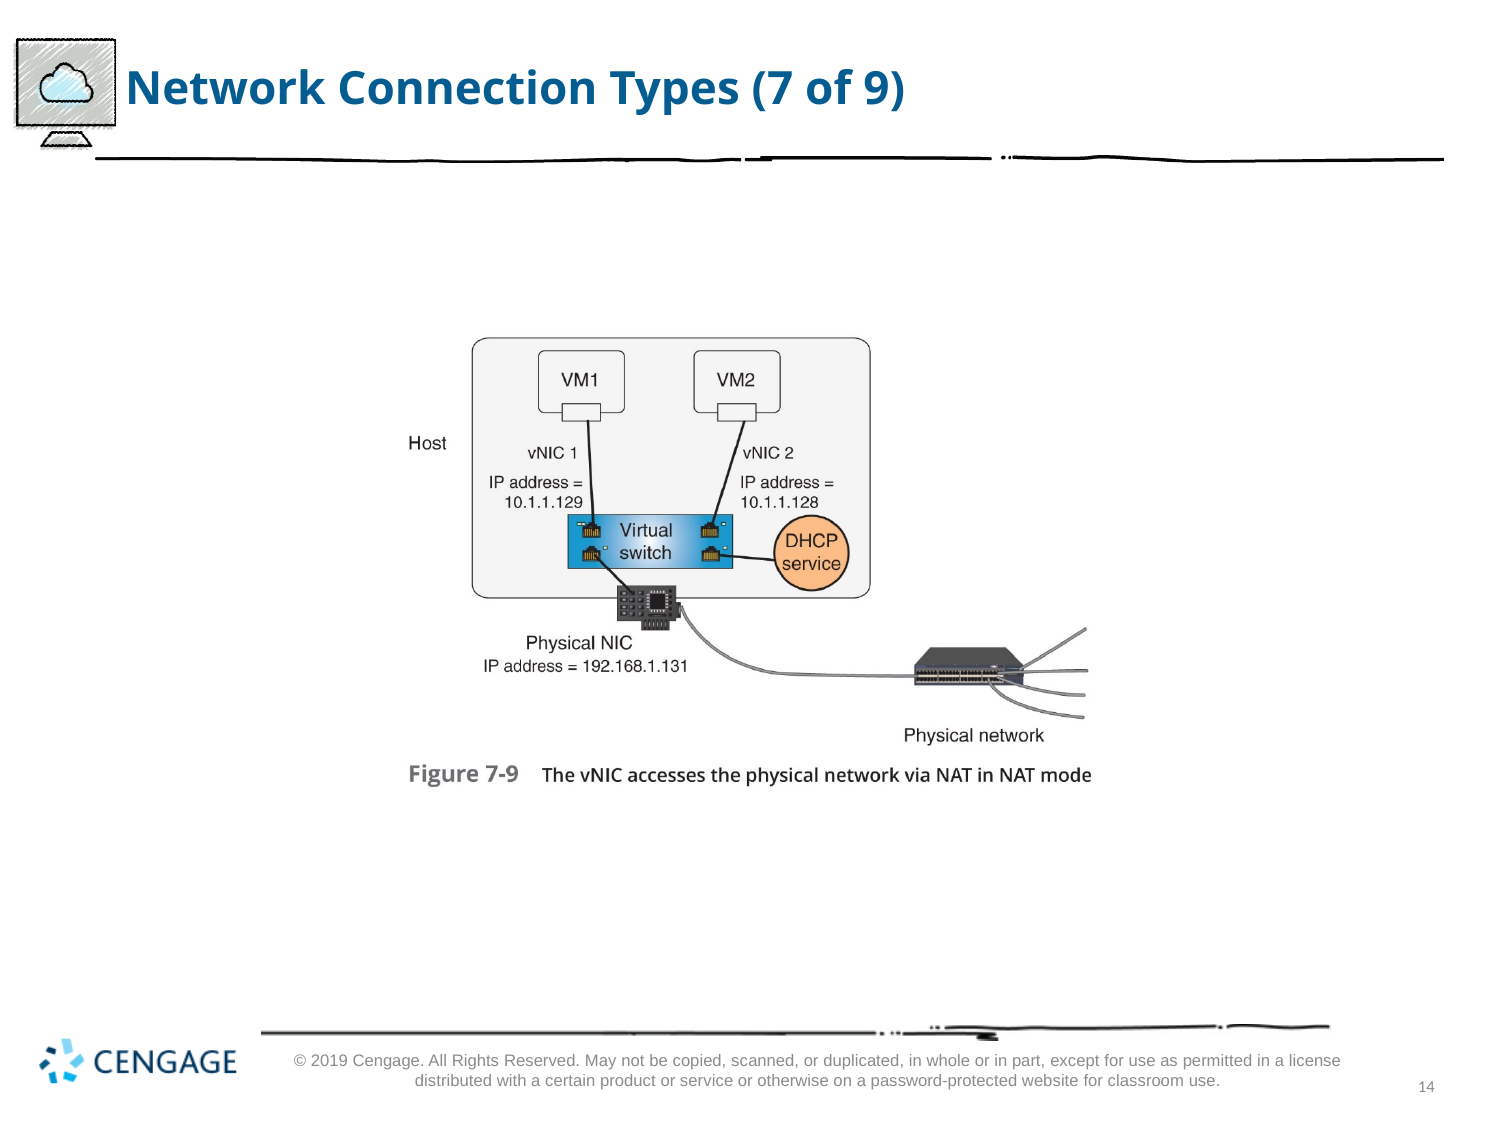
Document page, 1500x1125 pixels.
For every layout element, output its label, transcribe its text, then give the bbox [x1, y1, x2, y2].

footer © 2019 Cengage. All Rights Reserved. May not be copied, scanned, or duplicated, in whole or in part, except for use as permitted in a license distributed with a certain product or service or otherwise on a password-protected website for classroom use. [262, 1050, 1375, 1091]
picture [19, 1025, 249, 1096]
picture [261, 1024, 1331, 1041]
picture [95, 155, 1444, 163]
title Network Connection Types (7 of 9) [125, 66, 1442, 116]
picture [406, 335, 1093, 790]
picture [13, 36, 117, 151]
